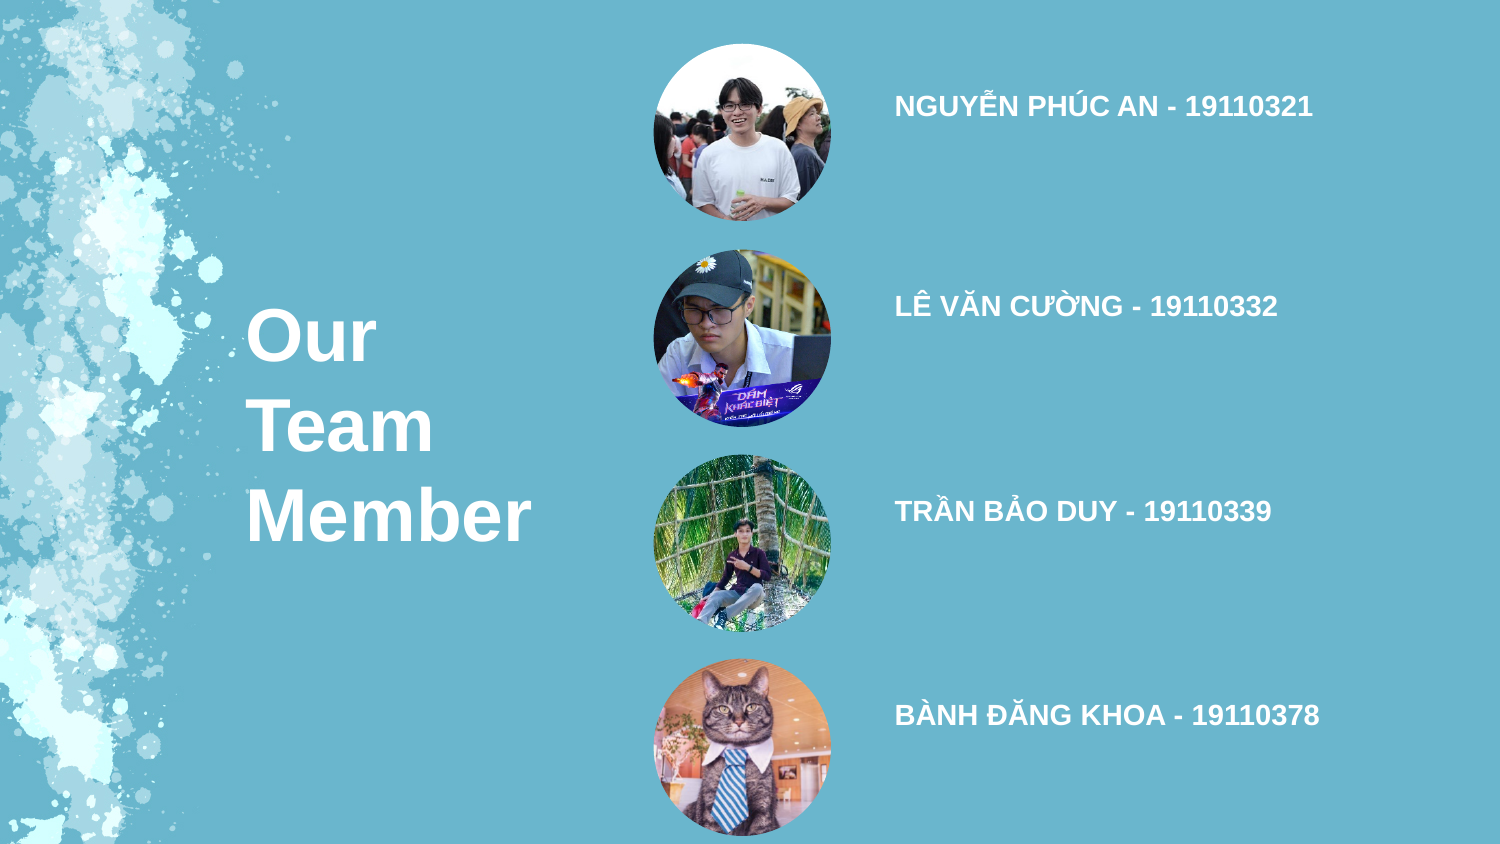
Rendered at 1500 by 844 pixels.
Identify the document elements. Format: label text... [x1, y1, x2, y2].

text_box TRẦN BẢO DUY - 19110339 [879, 492, 1449, 529]
text_box NGUYỄN PHÚC AN - 19110321 [879, 86, 1449, 123]
text_box Our Team Member [230, 270, 561, 574]
text_box LÊ VĂN CƯỜNG - 19110332 [879, 287, 1449, 323]
text_box BÀNH ĐĂNG KHOA - 19110378 [879, 696, 1449, 732]
picture [0, 0, 1500, 844]
